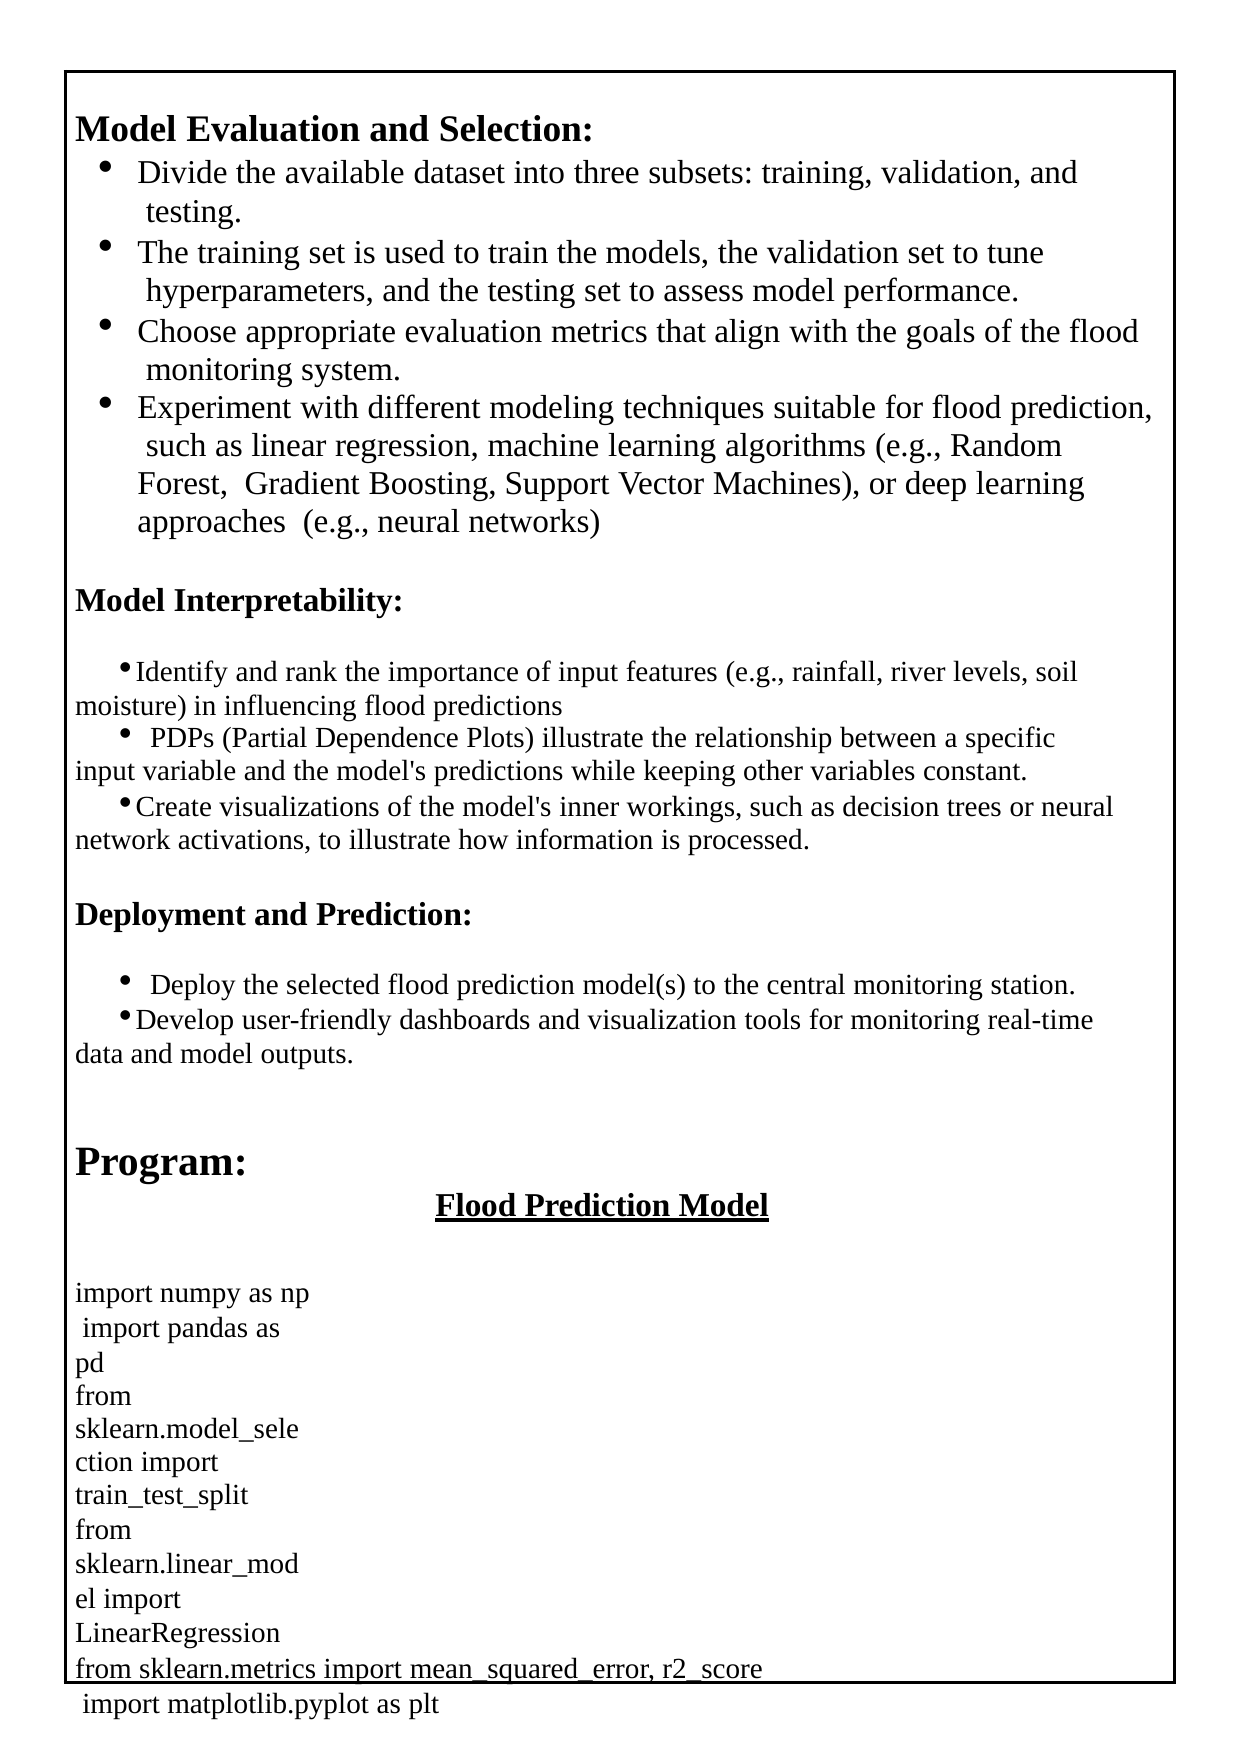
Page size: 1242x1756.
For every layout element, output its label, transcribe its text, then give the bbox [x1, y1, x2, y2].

text_box Model Evaluation and Selection: Divide the available dataset into three subsets: training, validation, and testing. The training set is used to train the models, the validation set to tune hyperparameters, and the testing set to assess model performance. Choose appropriate evaluation metrics that align with the goals of the flood monitoring system. Experiment with different modeling techniques suitable for flood prediction, such as linear regression, machine learning algorithms (e.g., Random Forest, Gradient Boosting, Support Vector Machines), or deep learning approaches (e.g., neural networks) Model Interpretability: Identify and rank the importance of input features (e.g., rainfall, river levels, soil moisture) in influencing flood predictions PDPs (Partial Dependence Plots) illustrate the relationship between a specific input variable and the model's predictions while keeping other variables constant. Create visualizations of the model's inner workings, such as decision trees or neural network activations, to illustrate how information is processed. Deployment and Prediction: Deploy the selected flood prediction model(s) to the central monitoring station. Develop user-friendly dashboards and visualization tools for monitoring real-time data and model outputs. Program: Flood Prediction Model import numpy as np import pandas as pd from sklearn.model_selection import train_test_split from sklearn.linear_model import LinearRegression from sklearn.metrics import mean_squared_error, r2_score import matplotlib.pyplot as plt # Sample dataset (replace with your own dataset) data = pd.read_csv("flood_data.csv") # Data preprocessing # - Handle missing values, outliers, and feature engineering if needed [72, 101, 1161, 1756]
